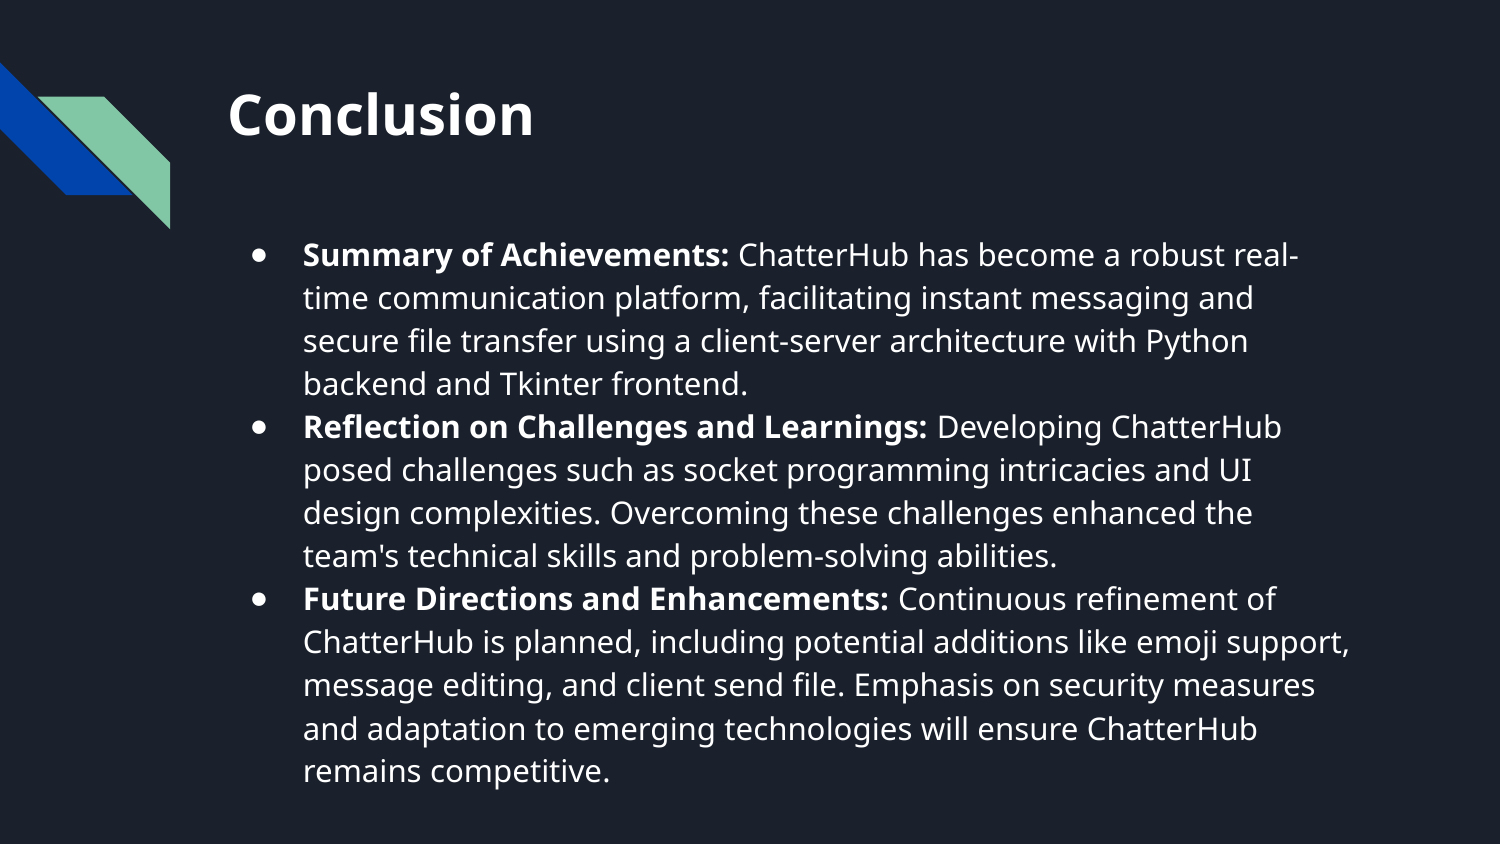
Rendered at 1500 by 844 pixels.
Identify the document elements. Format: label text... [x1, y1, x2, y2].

title Conclusion [212, 64, 1368, 214]
list Summary of Achievements: ChatterHub has become a robust real-time communication platform, facilitating instant messaging and secure file transfer using a client-server architecture with Python backend and Tkinter frontend. Reflection on Challenges and Learnings: Developing ChatterHub posed challenges such as socket programming intricacies and UI design complexities. Overcoming these challenges enhanced the team's technical skills and problem-solving abilities. Future Directions and Enhancements: Continuous refinement of ChatterHub is planned, including potential additions like emoji support, message editing, and client send file. Emphasis on security measures and adaptation to emerging technologies will ensure ChatterHub remains competitive. [212, 214, 1368, 735]
